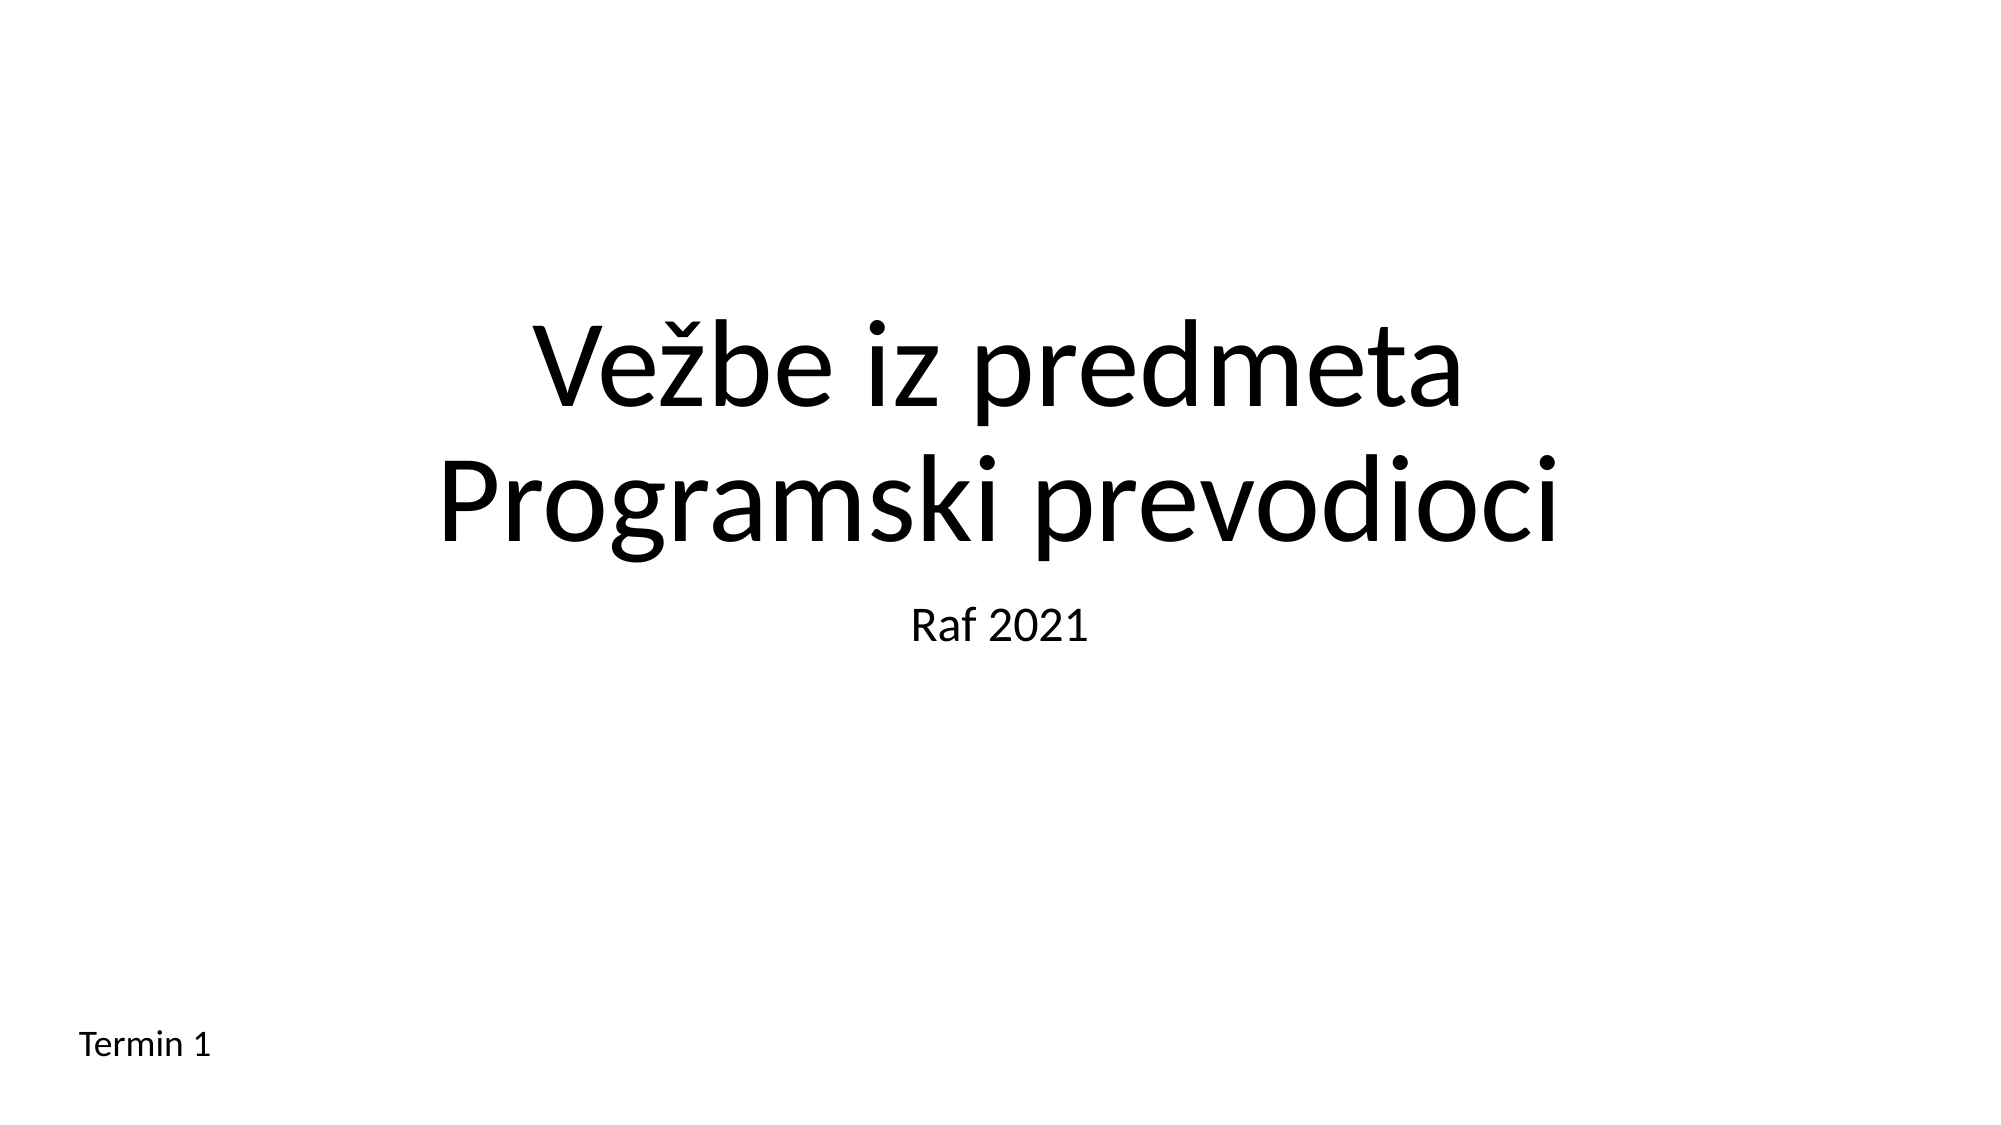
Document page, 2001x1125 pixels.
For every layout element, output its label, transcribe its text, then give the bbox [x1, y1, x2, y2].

text_box Termin 1 [63, 1011, 229, 1072]
subtitle Raf 2021 [249, 590, 1750, 863]
title Vežbe iz predmeta Programski prevodioci [249, 184, 1750, 576]
